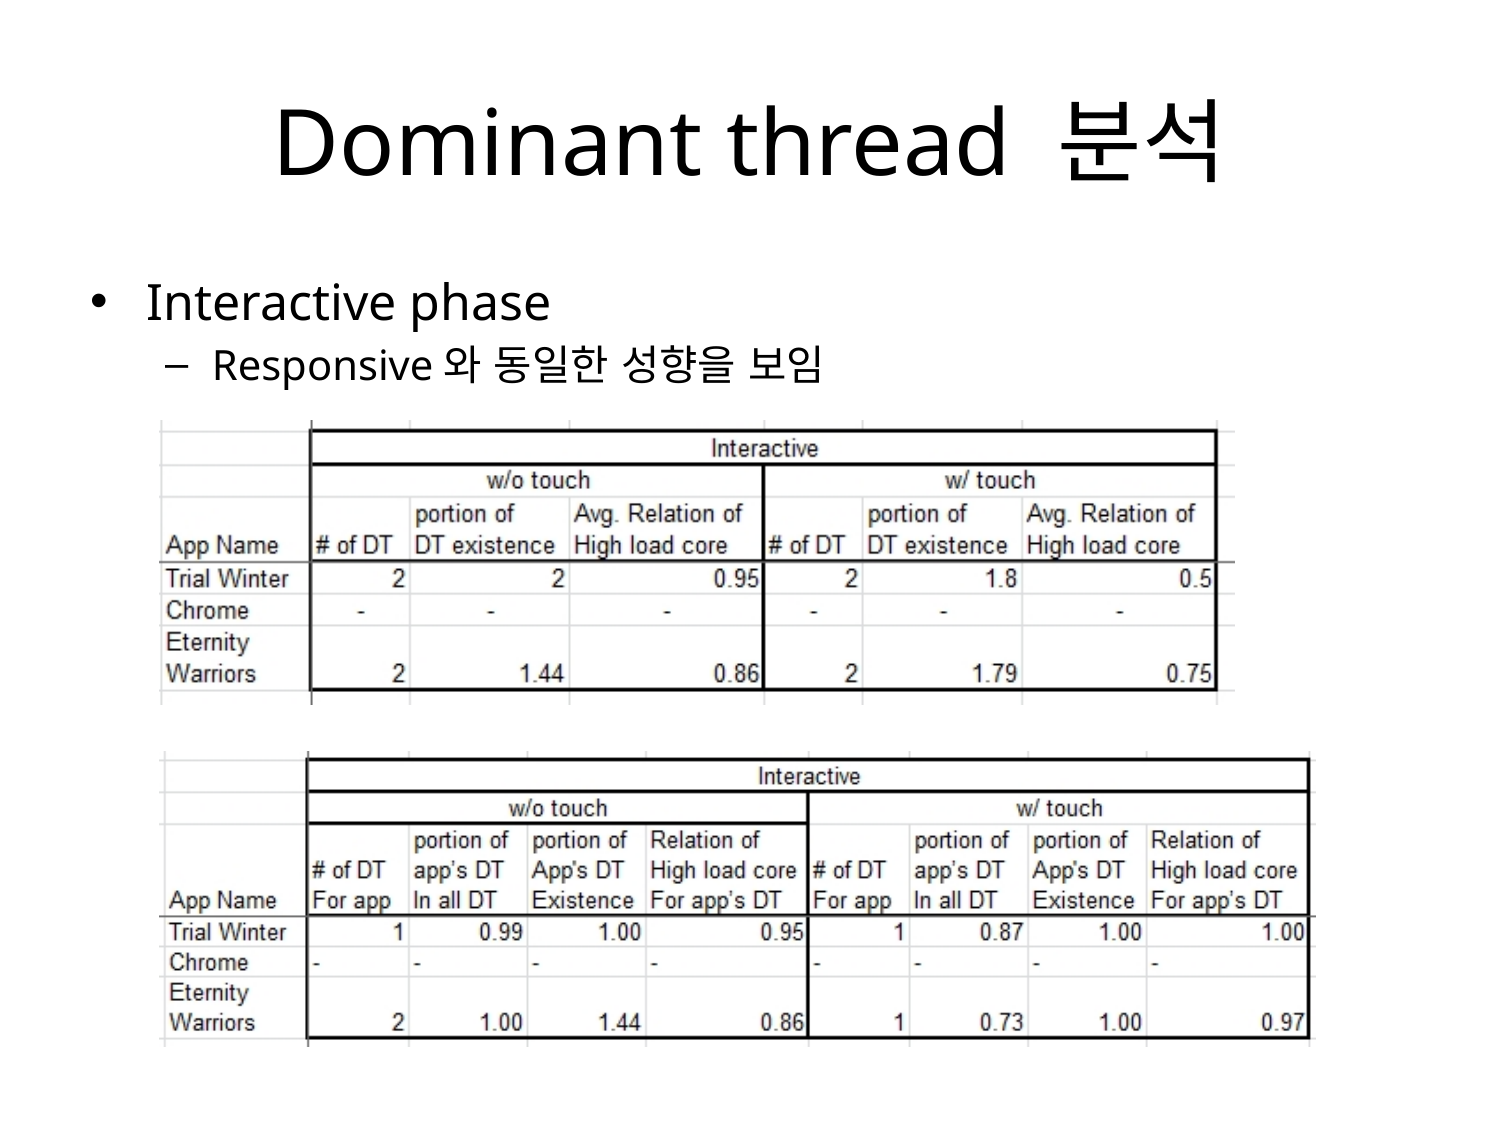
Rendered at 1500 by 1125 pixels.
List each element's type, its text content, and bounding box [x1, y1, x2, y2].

picture [159, 420, 1235, 705]
title Dominant thread 분석 [75, 45, 1425, 233]
picture [159, 751, 1317, 1048]
list Interactive phase Responsive와 동일한 성향을 보임 [75, 262, 1425, 1005]
